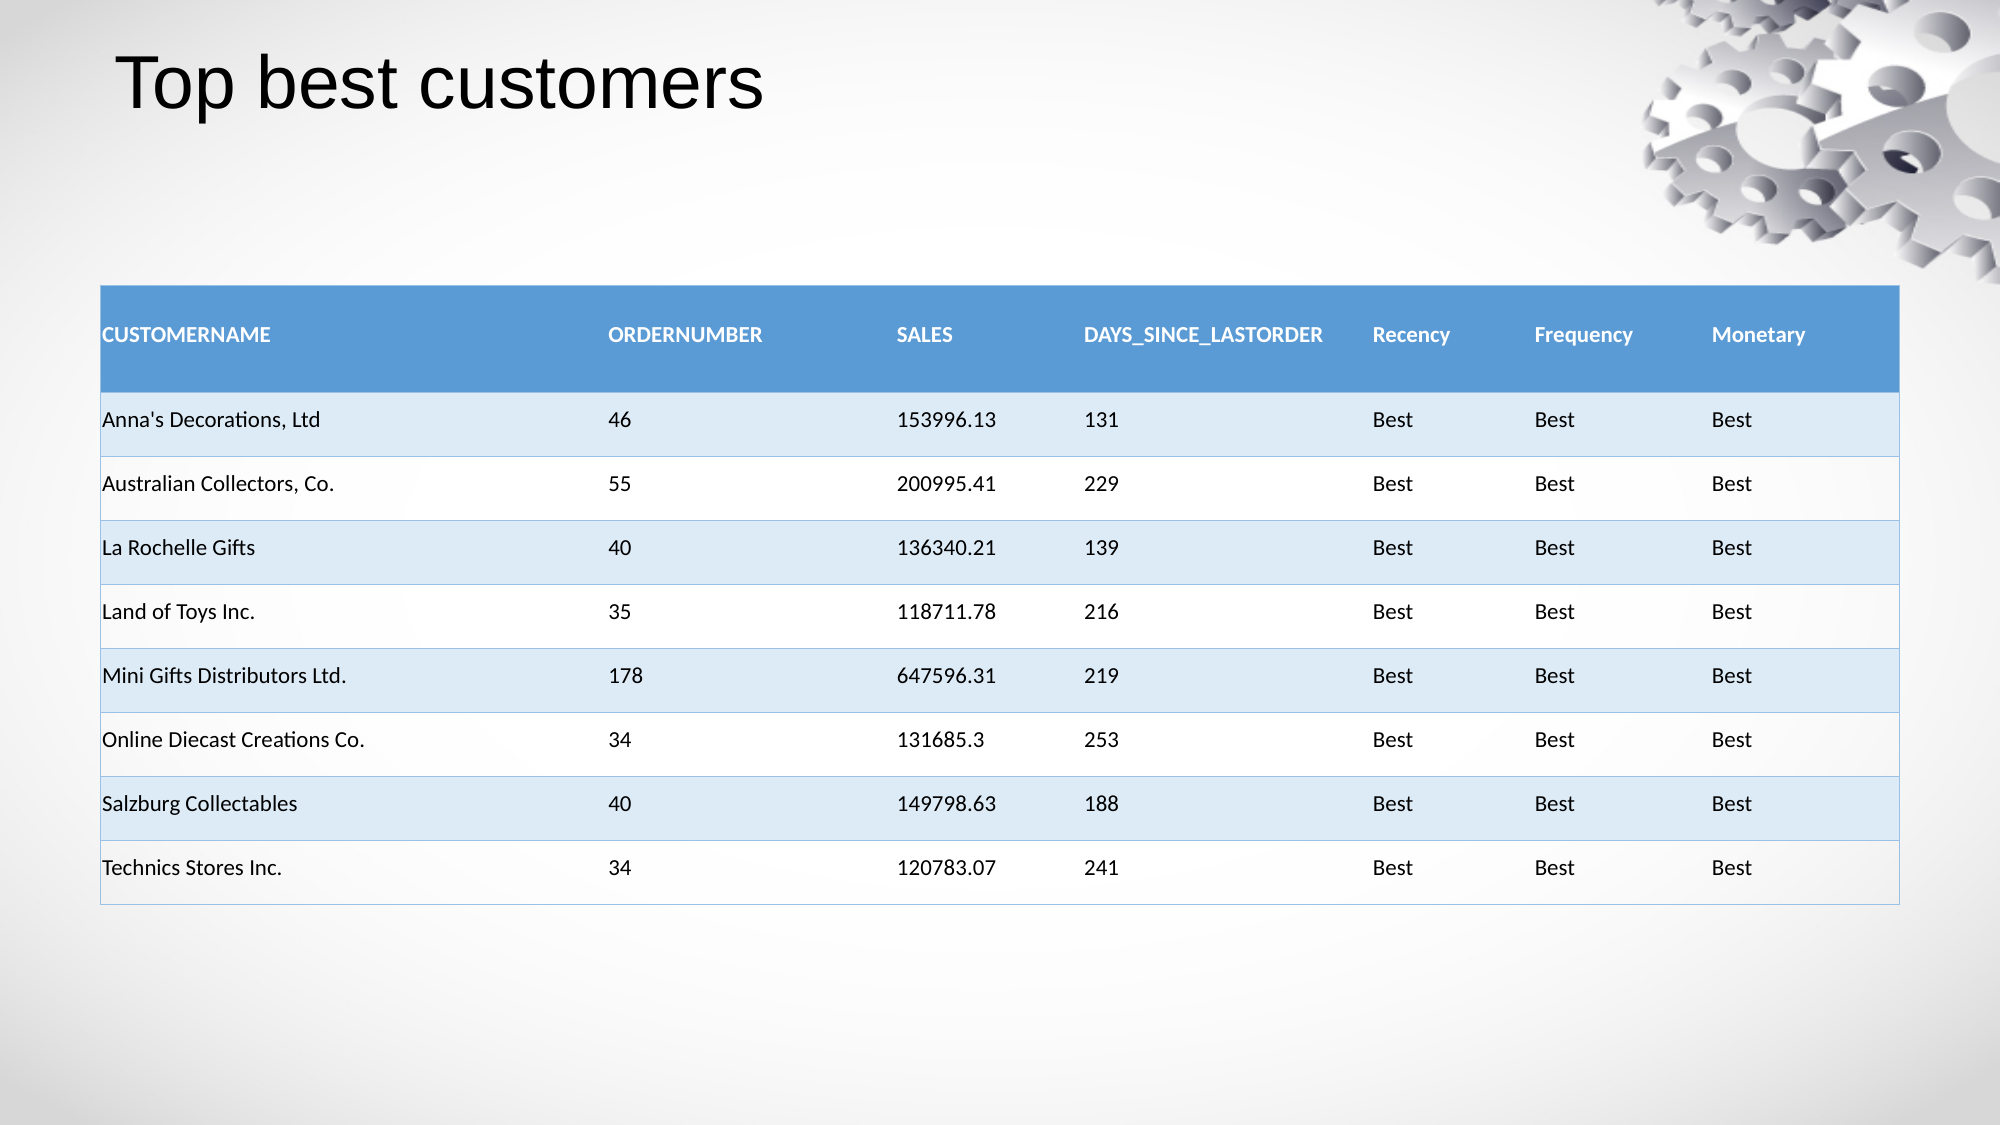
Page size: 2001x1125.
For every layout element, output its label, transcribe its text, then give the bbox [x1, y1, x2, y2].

table_cell 34 [606, 713, 895, 776]
table_header Monetary [1710, 286, 1899, 392]
table_cell 149798.63 [895, 777, 1082, 840]
table_cell Best [1533, 457, 1710, 520]
table_cell Best [1710, 649, 1899, 712]
table_cell 153996.13 [895, 393, 1082, 456]
table_cell 188 [1082, 777, 1371, 840]
table_cell 120783.07 [895, 841, 1082, 904]
table_cell Land of Toys Inc. [101, 585, 606, 648]
table_cell 55 [606, 457, 895, 520]
table_cell Best [1371, 777, 1533, 840]
table_cell Best [1710, 457, 1899, 520]
table_cell Best [1371, 841, 1533, 904]
table_cell Best [1710, 841, 1899, 904]
table_cell 139 [1082, 521, 1371, 584]
table_cell Technics Stores Inc. [101, 841, 606, 904]
table_cell 35 [606, 585, 895, 648]
table_header CUSTOMERNAME [101, 286, 606, 392]
picture [0, 0, 2000, 1125]
table_cell 200995.41 [895, 457, 1082, 520]
table_cell 40 [606, 777, 895, 840]
table_cell 136340.21 [895, 521, 1082, 584]
table_cell Online Diecast Creations Co. [101, 713, 606, 776]
table_cell 131685.3 [895, 713, 1082, 776]
table_cell 647596.31 [895, 649, 1082, 712]
table_cell Best [1710, 777, 1899, 840]
table_cell Best [1533, 585, 1710, 648]
table_cell Best [1533, 393, 1710, 456]
table_header DAYS_SINCE_LASTORDER [1082, 286, 1371, 392]
table_cell 131 [1082, 393, 1371, 456]
table_header ORDERNUMBER [606, 286, 895, 392]
table_cell Best [1371, 585, 1533, 648]
table_cell 241 [1082, 841, 1371, 904]
table_cell Best [1371, 649, 1533, 712]
table_cell Best [1710, 393, 1899, 456]
table_cell Best [1371, 457, 1533, 520]
table_cell 219 [1082, 649, 1371, 712]
table_cell Salzburg Collectables [101, 777, 606, 840]
table_header Frequency [1533, 286, 1710, 392]
table_cell 253 [1082, 713, 1371, 776]
table_cell 178 [606, 649, 895, 712]
table_cell 34 [606, 841, 895, 904]
table_cell Mini Gifts Distributors Ltd. [101, 649, 606, 712]
table_cell 46 [606, 393, 895, 456]
table_cell 118711.78 [895, 585, 1082, 648]
title Top best customers [99, 30, 1901, 127]
table_cell 40 [606, 521, 895, 584]
table_cell Best [1533, 521, 1710, 584]
table_cell Best [1371, 713, 1533, 776]
table_cell Best [1533, 649, 1710, 712]
table_cell Australian Collectors, Co. [101, 457, 606, 520]
table_header Recency [1371, 286, 1533, 392]
table_cell Best [1710, 585, 1899, 648]
table_cell Best [1533, 777, 1710, 840]
table_cell Anna's Decorations, Ltd [101, 393, 606, 456]
table_cell 216 [1082, 585, 1371, 648]
table_cell Best [1710, 521, 1899, 584]
table_cell La Rochelle Gifts [101, 521, 606, 584]
table_cell 229 [1082, 457, 1371, 520]
table_cell Best [1371, 393, 1533, 456]
table_cell Best [1533, 841, 1710, 904]
table_header SALES [895, 286, 1082, 392]
table_cell Best [1371, 521, 1533, 584]
table_cell Best [1533, 713, 1710, 776]
table_cell Best [1710, 713, 1899, 776]
